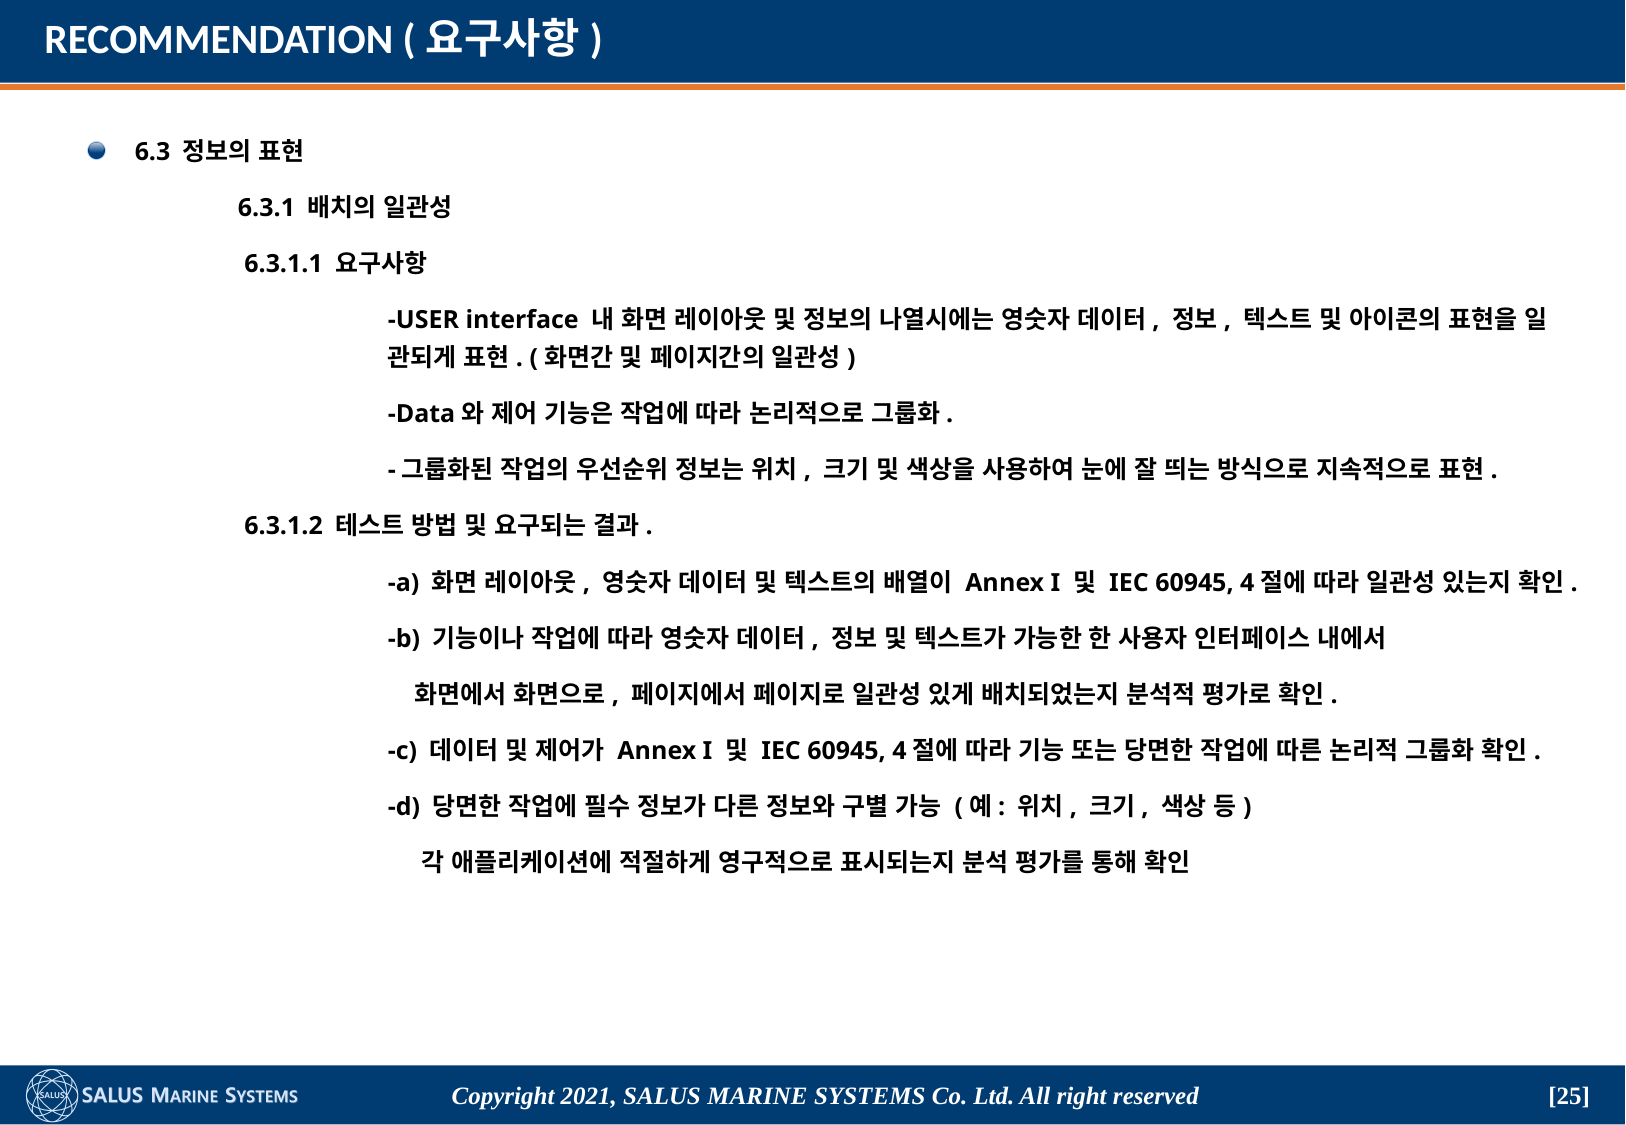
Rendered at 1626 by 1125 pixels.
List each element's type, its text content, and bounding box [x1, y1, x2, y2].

footer Copyright 2021, SALUS Marine Systems Co. Ltd. All right reserved [25, 1065, 1513, 1125]
title RECOMMENDATION (요구사항) [0, 0, 1625, 82]
picture [87, 141, 106, 160]
list 6.3 정보의 표현 6.3.1 배치의 일관성 6.3.1.1 요구사항 -USER interface 내 화면 레이아웃 및 정보의 나열시에는 영숫자 데이터, 정보, 텍스트 및 아이콘의 표현을 일 관되게 표현. (화면간 및 페이지간의 일관성) -Data와 제어 기능은 작업에 따라 논리적으로 그룹화. -그룹화된 작업의 우선순위 정보는 위치, 크기 및 색상을 사용하여 눈에 잘 띄는 방식으로 지속적으로 표현. 6.3.1.2 테스트 방법 및 요구되는 결과. -a) 화면 레이아웃, 영숫자 데이터 및 텍스트의 배열이 Annex I 및 IEC 60945, 4절에 따라 일관성 있는지 확인. -b) 기능이나 작업에 따라 영숫자 데이터, 정보 및 텍스트가 가능한 한 사용자 인터페이스 내에서 화면에서 화면으로, 페이지에서 페이지로 일관성 있게 배치되었는지 분석적 평가로 확인. -c) 데이터 및 제어가 Annex I 및 IEC 60945, 4절에 따라 기능 또는 당면한 작업에 따른 논리적 그룹화 확인. -d) 당면한 작업에 필수 정보가 다른 정보와 구별 가능 (예: 위치, 크기, 색상 등) 각 애플리케이션에 적절하게 영구적으로 표시되는지 분석 평가를 통해 확인 [25, 116, 1591, 1055]
slide_number [25] [1513, 1065, 1625, 1125]
